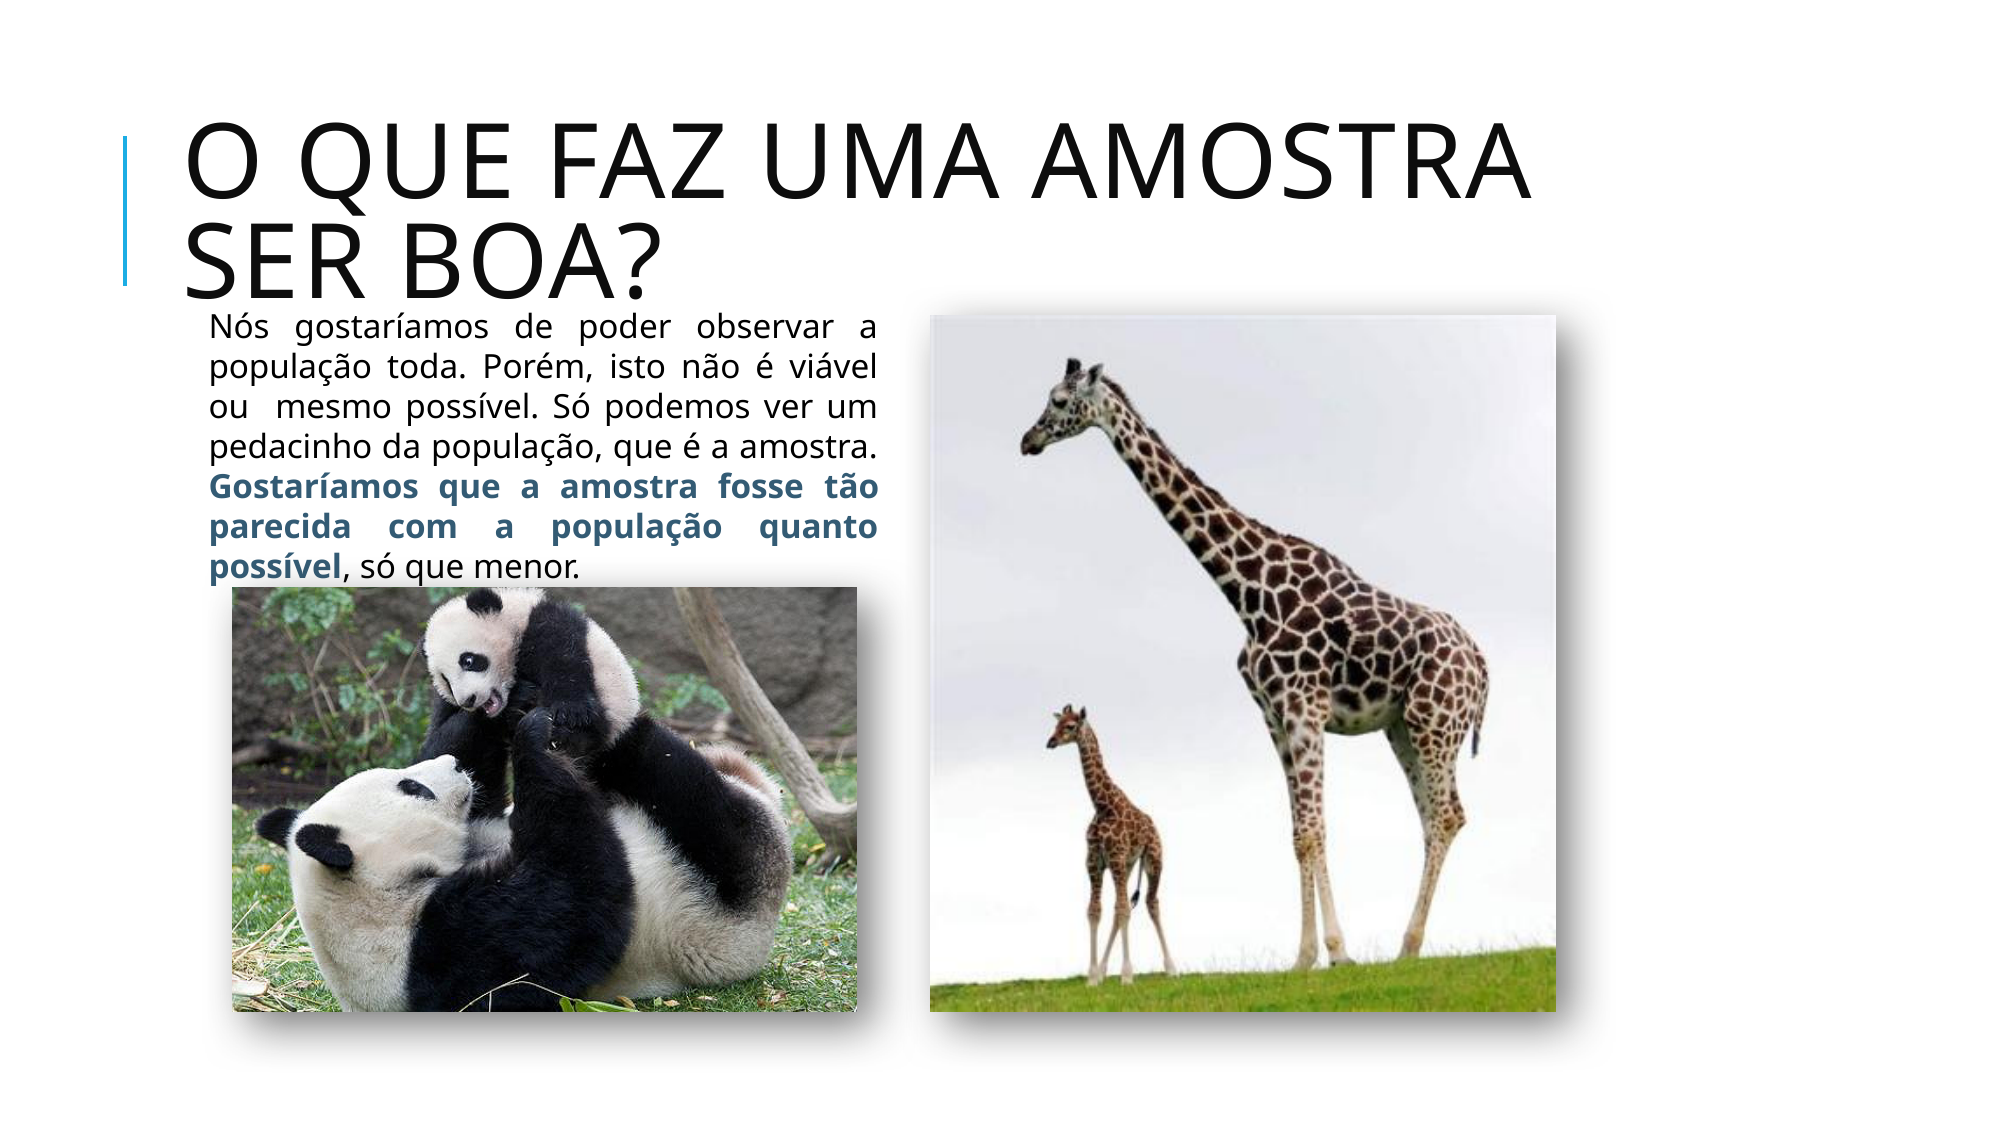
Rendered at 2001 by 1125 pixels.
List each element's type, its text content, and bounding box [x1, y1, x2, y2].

picture [232, 587, 858, 1012]
text_box Nós gostaríamos de poder observar a população toda. Porém, isto não é viável ou mesmo possível. Só podemos ver um pedacinho da população, que é a amostra. Gostaríamos que a amostra fosse tão parecida com a população quanto possível, só que menor. [193, 342, 894, 593]
title O que faz uma amostra ser boa? [168, 96, 1763, 342]
picture [930, 314, 1556, 1012]
